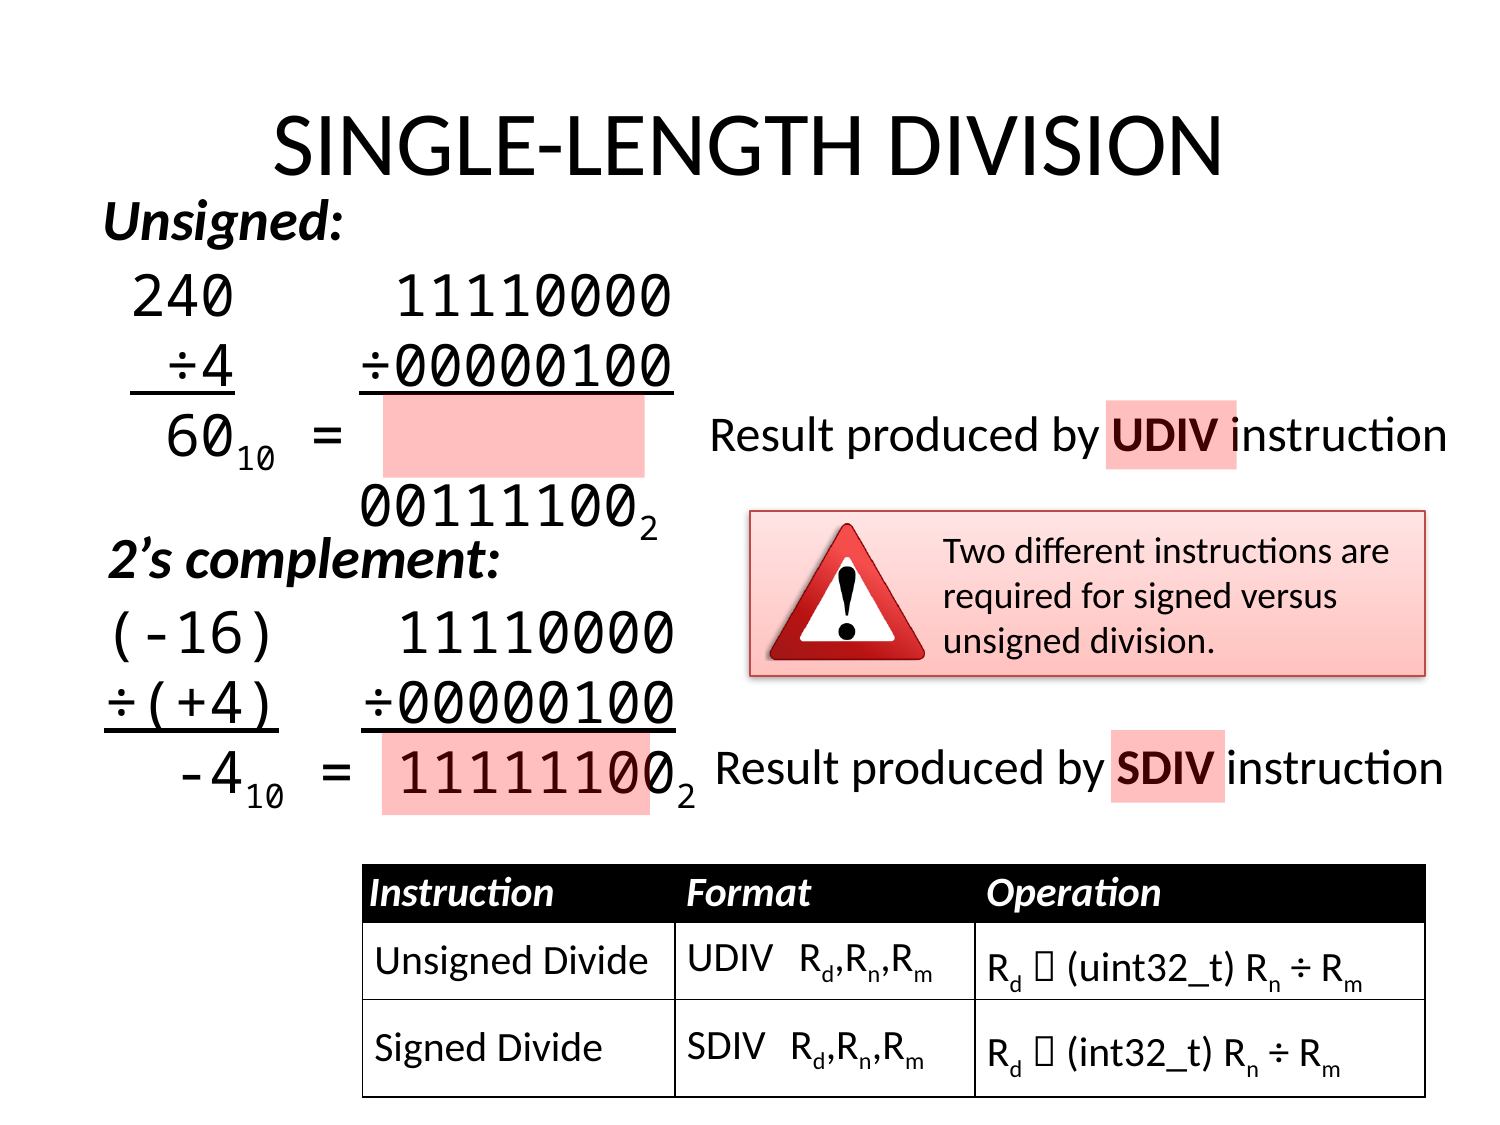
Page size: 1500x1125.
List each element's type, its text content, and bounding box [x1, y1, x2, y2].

table_header Instruction [363, 865, 674, 921]
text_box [89, 512, 713, 816]
table_cell Rd  (int32_t) Rn ÷ Rm [976, 1000, 1424, 1096]
table_cell UDIV Rd,Rn,Rm [676, 923, 974, 999]
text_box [382, 393, 1237, 478]
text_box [749, 510, 1426, 678]
title SINGLE-LENGTH DIVISION [75, 45, 1425, 233]
table_cell Signed Divide [363, 1000, 674, 1096]
text_box Result produced by SDIV instruction [717, 726, 1477, 802]
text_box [87, 174, 708, 478]
text_box Result produced by UDIV instruction [1237, 393, 1472, 469]
table_cell Unsigned Divide [363, 923, 674, 999]
table_cell Rd  (uint32_t) Rn ÷ Rm [976, 923, 1424, 999]
table_header Operation [976, 865, 1424, 921]
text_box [381, 729, 1226, 816]
table_header Format [676, 865, 974, 921]
table_cell SDIV Rd,Rn,Rm [676, 1000, 974, 1096]
